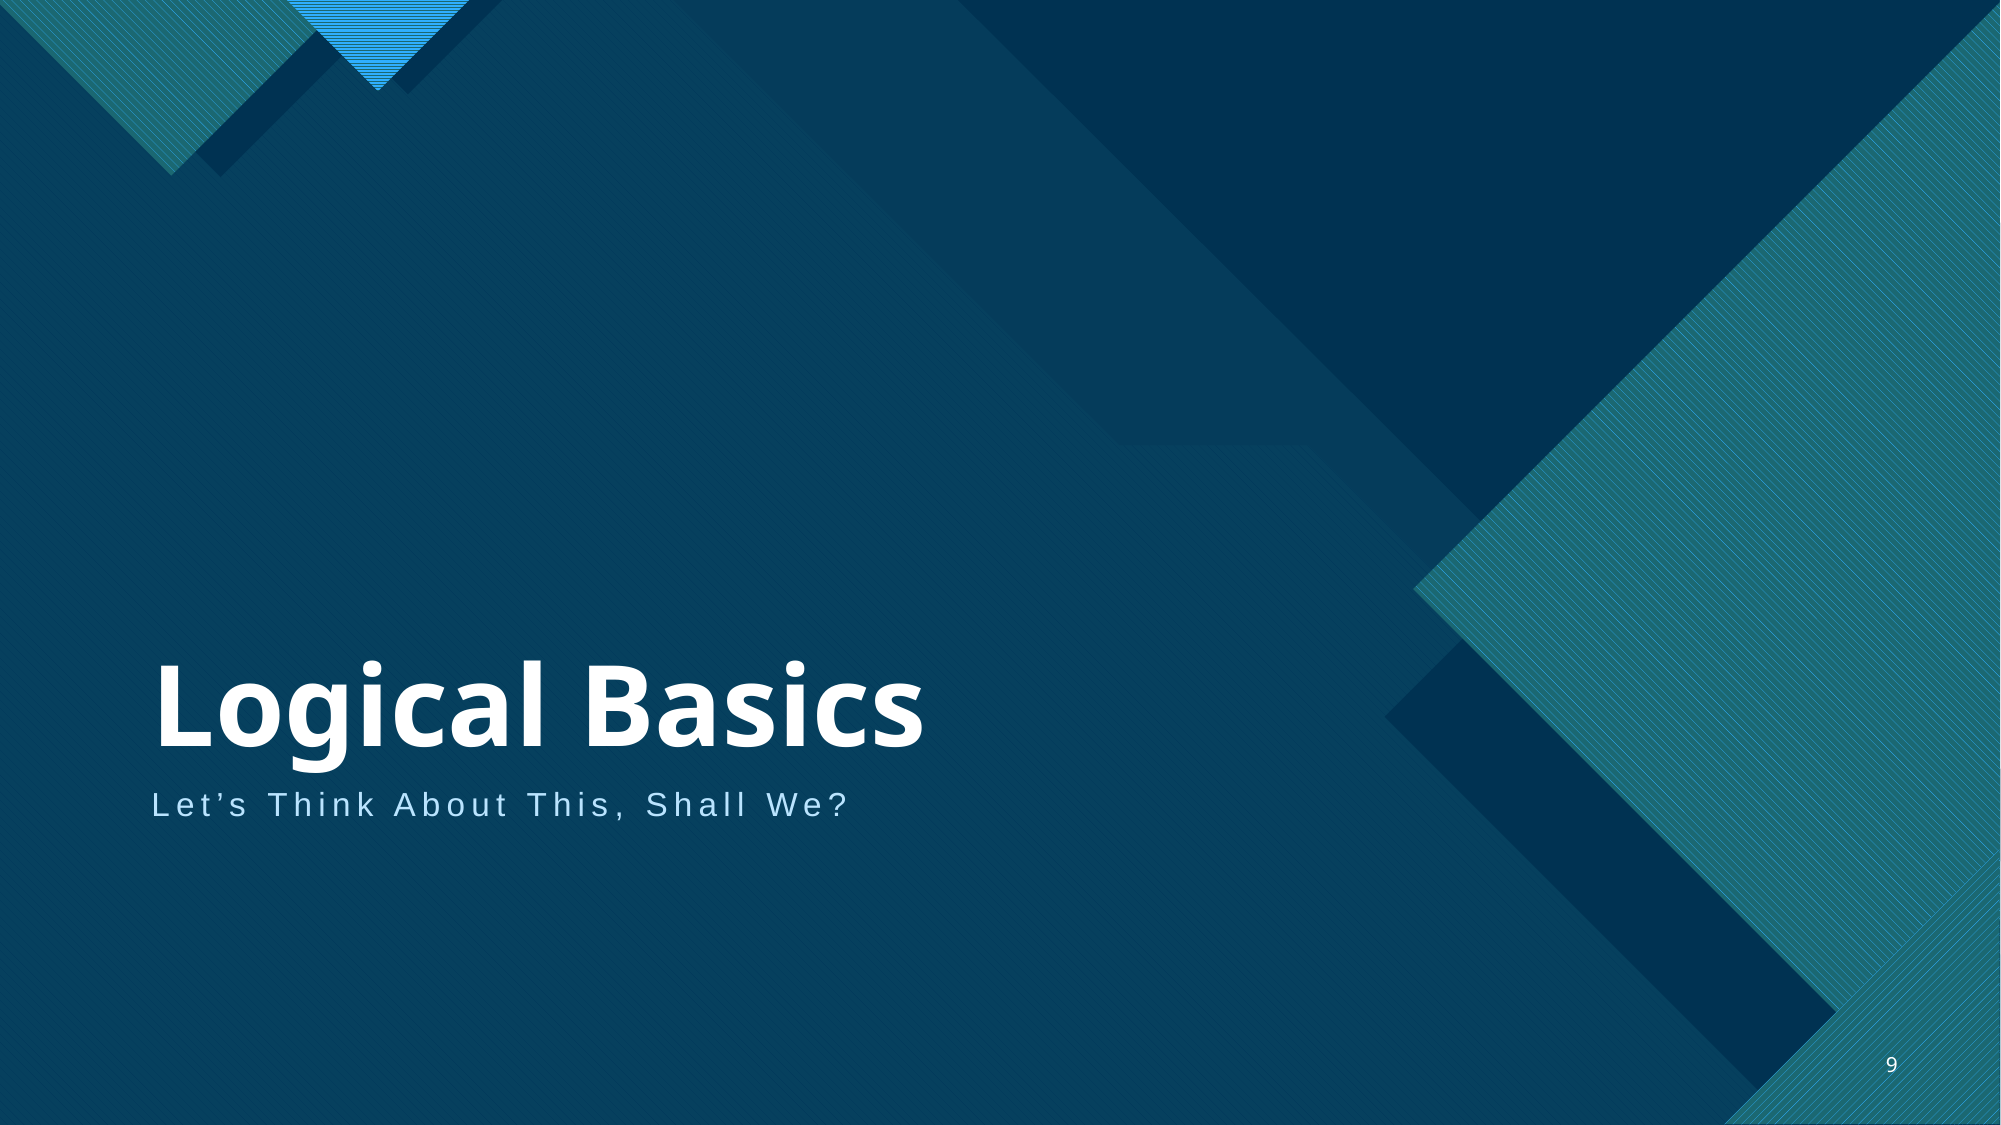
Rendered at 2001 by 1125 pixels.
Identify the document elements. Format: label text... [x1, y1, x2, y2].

title Logical Basics [136, 637, 1413, 779]
list Let’s Think About This, Shall We? [136, 780, 1253, 840]
table_cell 1 [1415, 427, 2001, 1125]
slide_number 9 [1845, 1035, 1913, 1096]
